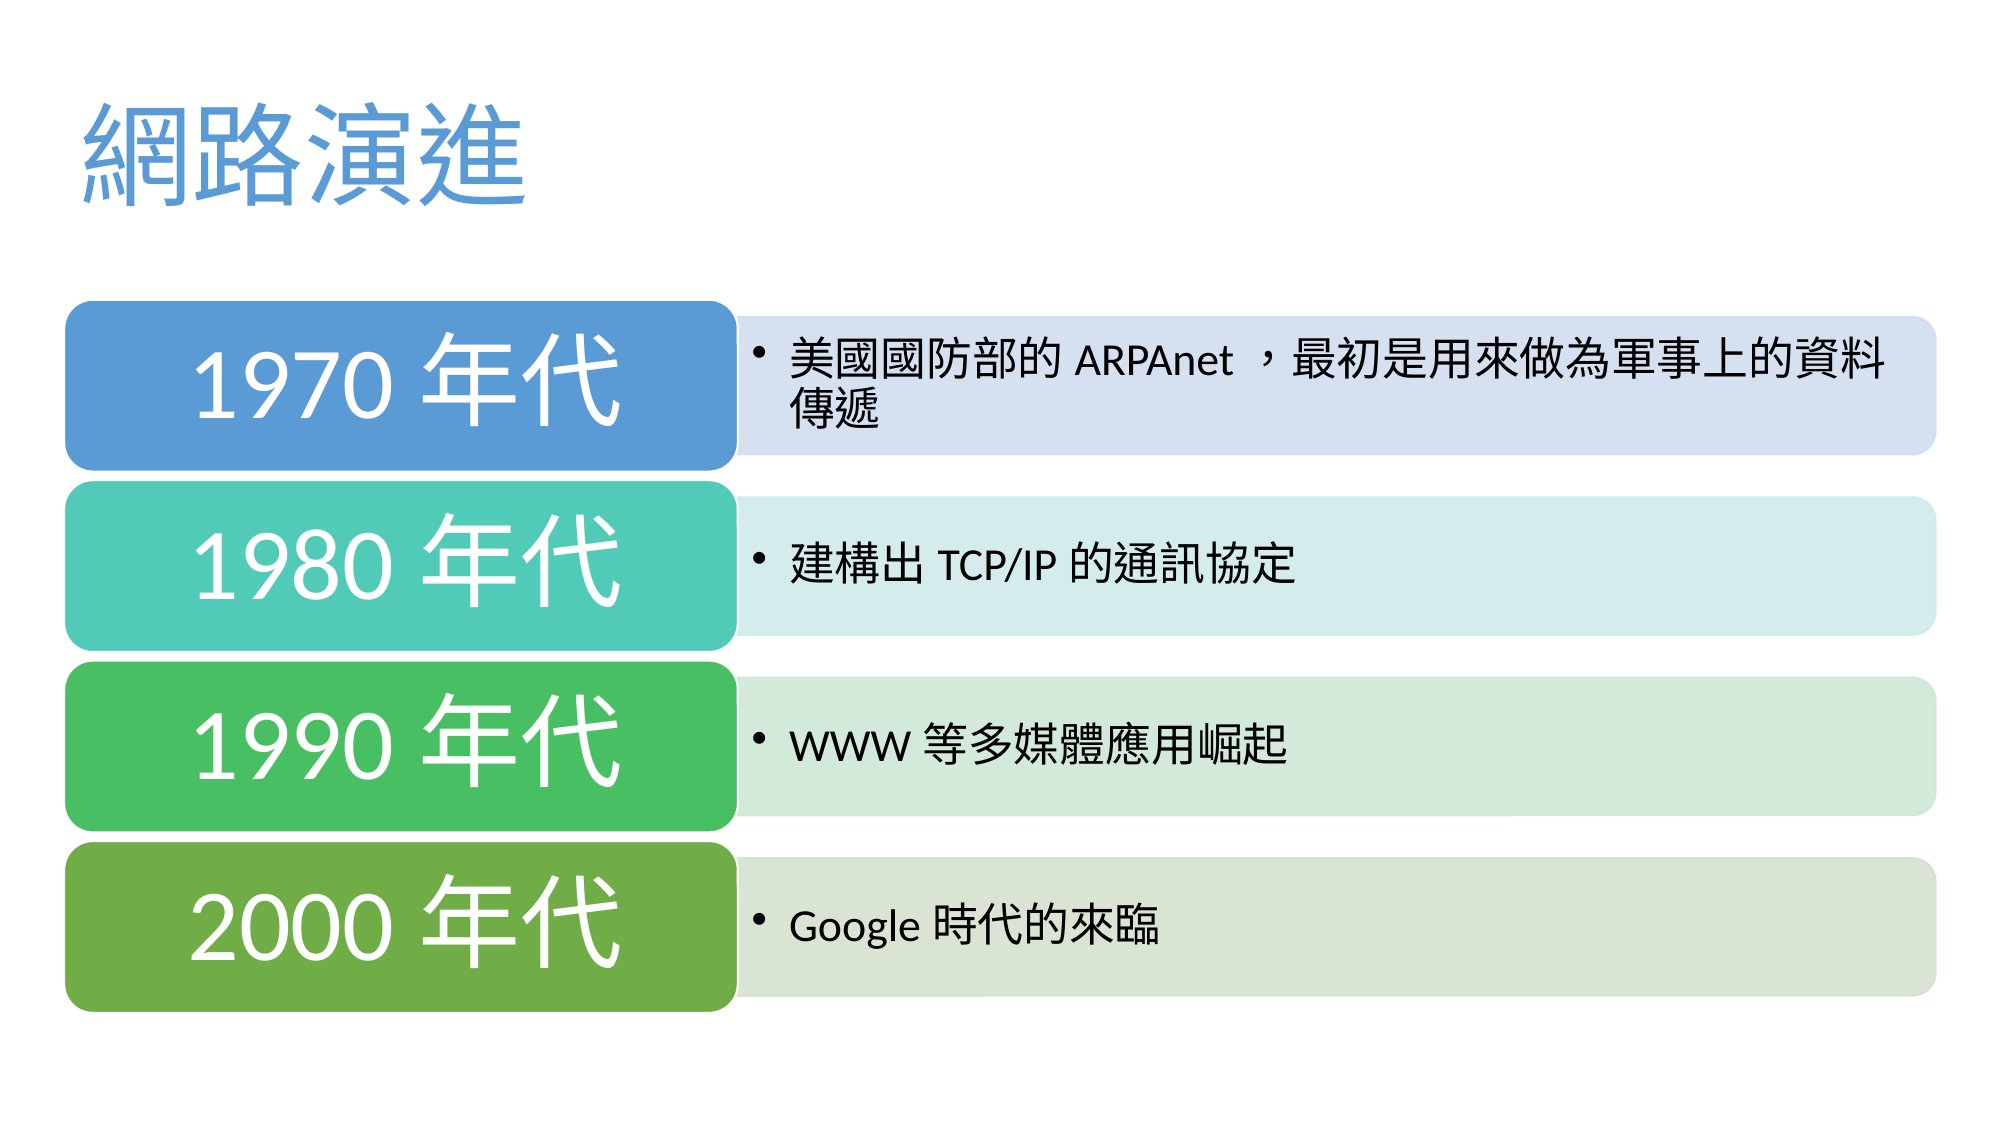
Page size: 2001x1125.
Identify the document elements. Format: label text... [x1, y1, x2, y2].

title 網路演進 [64, 52, 1936, 271]
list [64, 299, 1936, 1014]
